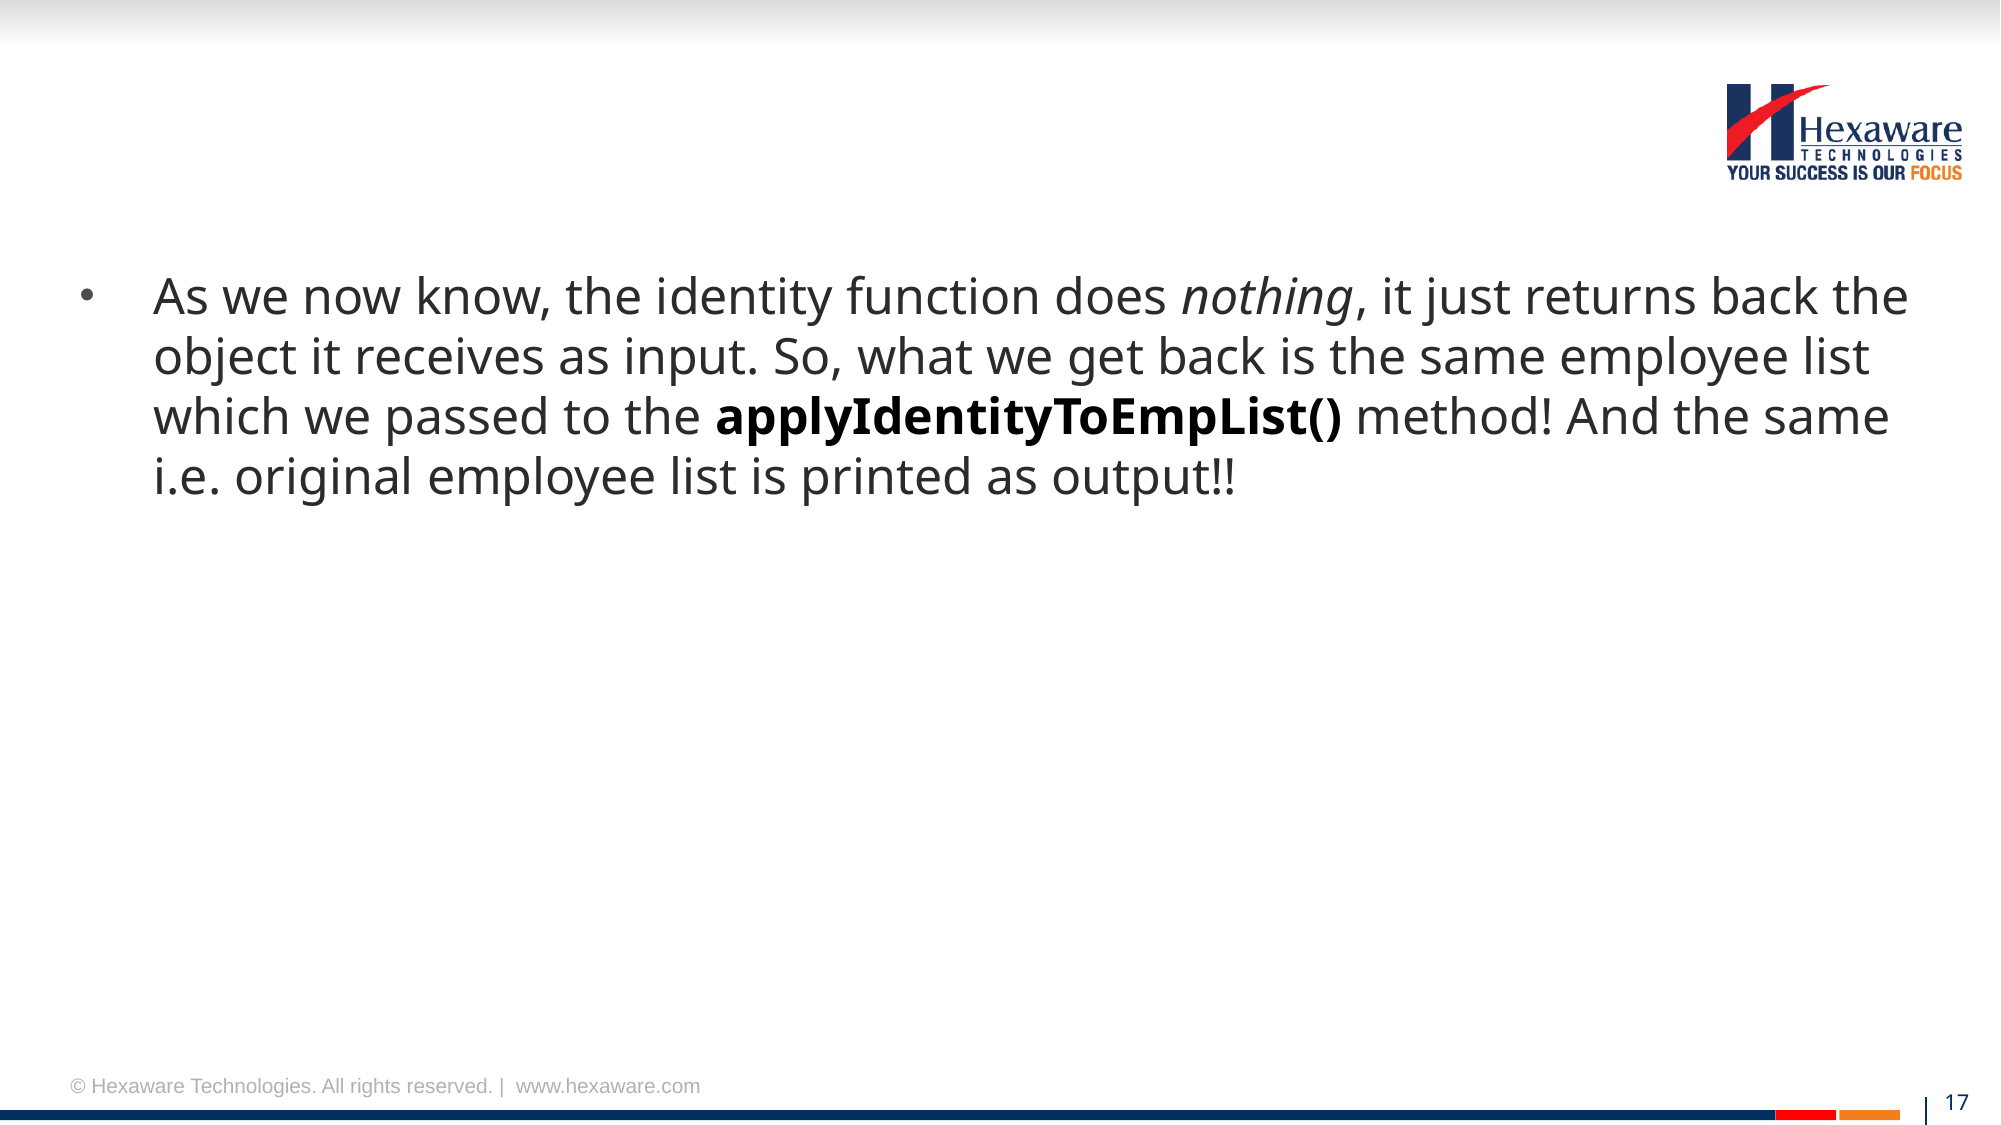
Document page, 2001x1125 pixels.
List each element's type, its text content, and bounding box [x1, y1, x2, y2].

picture [1727, 84, 1962, 180]
list As we now know, the identity function does nothing, it just returns back the object it receives as input. So, what we get back is the same employee list which we passed to the applyIdentityToEmpList() method! And the same i.e. original employee list is printed as output!! [67, 258, 1933, 1062]
